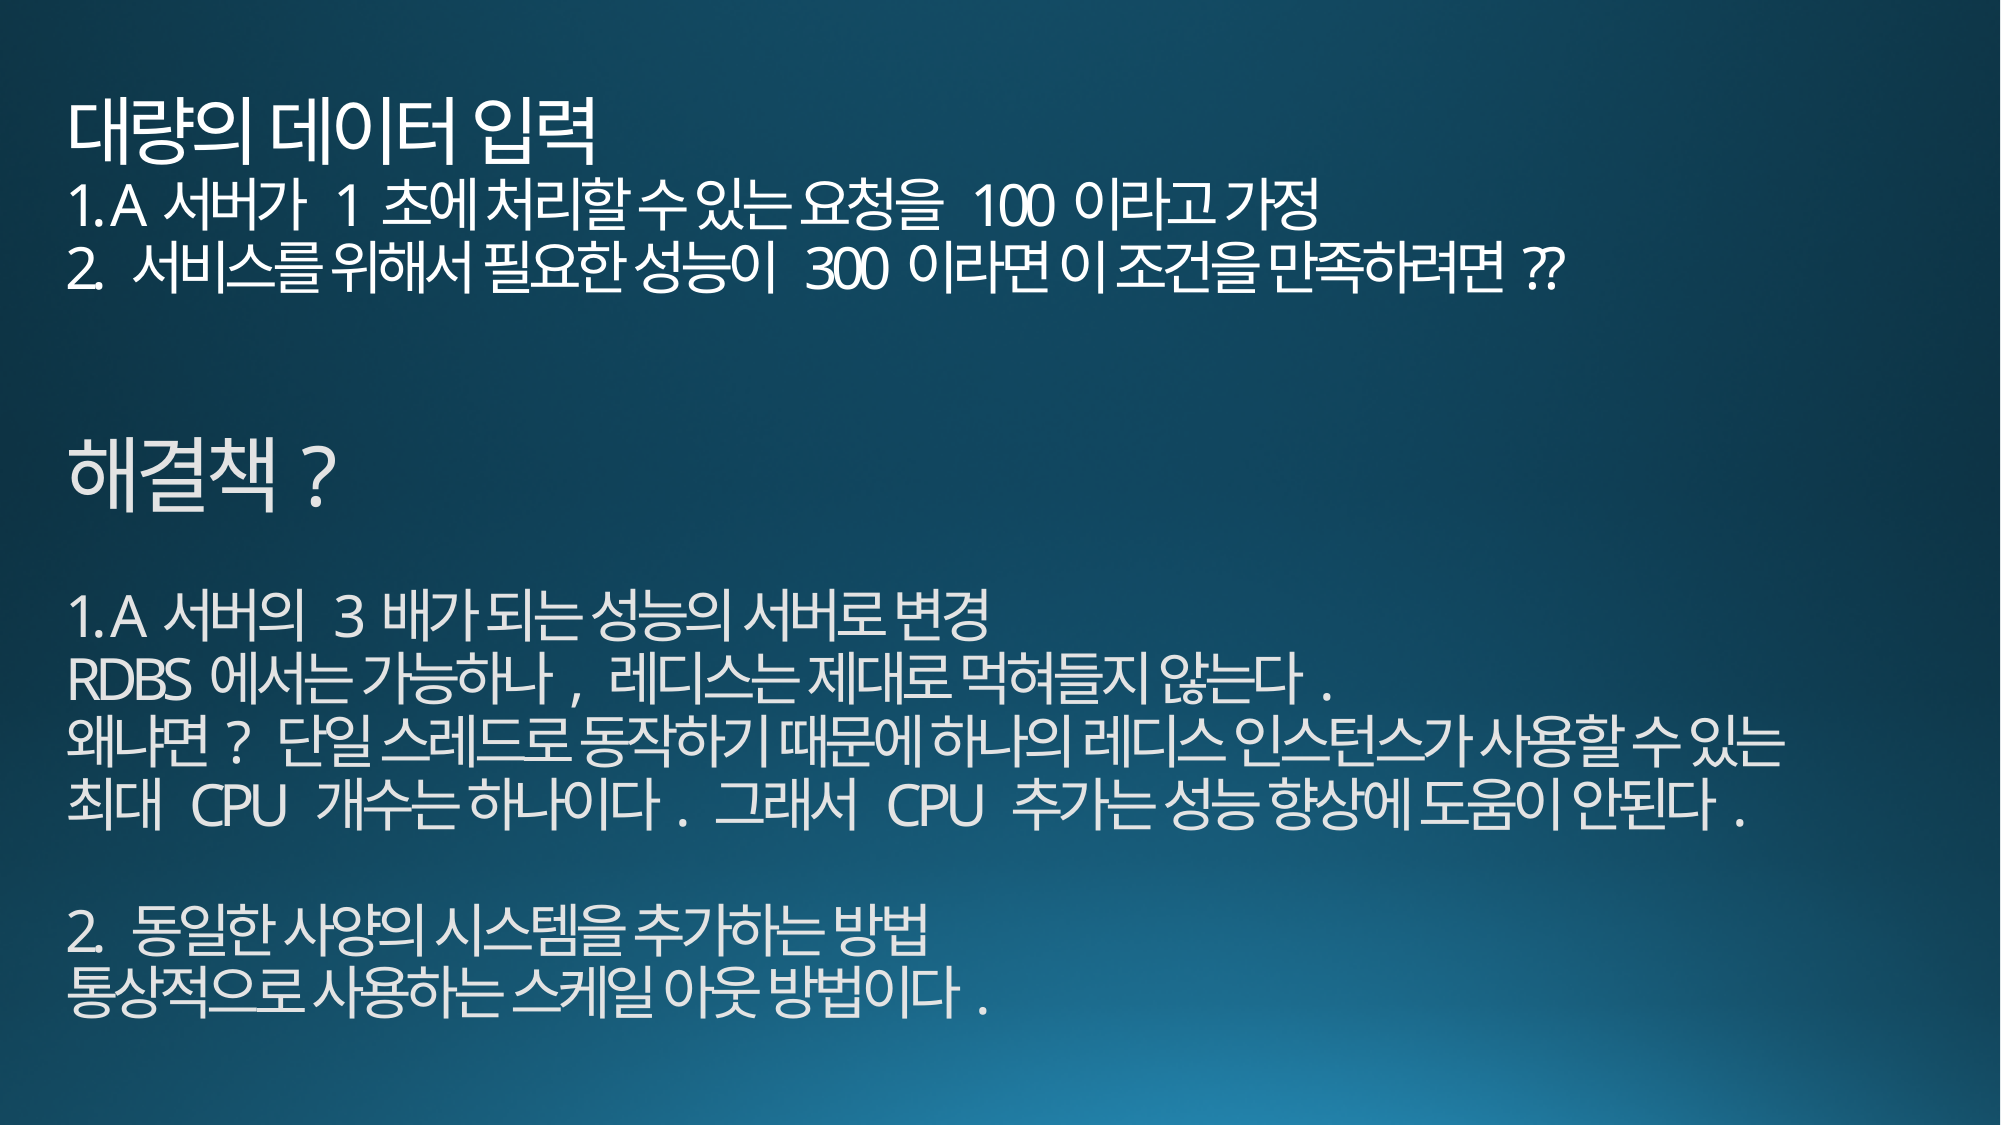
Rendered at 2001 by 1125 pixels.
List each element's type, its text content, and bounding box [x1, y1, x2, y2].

text_box 해결책? 1. A서버의 3배가 되는 성능의 서버로 변경 RDBS에서는 가능하나, 레디스는 제대로 먹혀들지 않는다. 왜냐면? 단일 스레드로 동작하기 때문에 하나의 레디스 인스턴스가 사용할 수 있는 최대 CPU 개수는 하나이다. 그래서 CPU 추가는 성능 향상에 도움이 안된다. 2. 동일한 사양의 시스템을 추가하는 방법 통상적으로 사용하는 스케일 아웃 방법이다. [49, 337, 1886, 1125]
title 대량의 데이터 입력 1. A서버가 1초에 처리할 수 있는 요청을 100이라고 가정 2. 서비스를 위해서 필요한 성능이 300이라면 이 조건을 만족하려면?? [50, 87, 1886, 337]
picture [0, 0, 2001, 1125]
